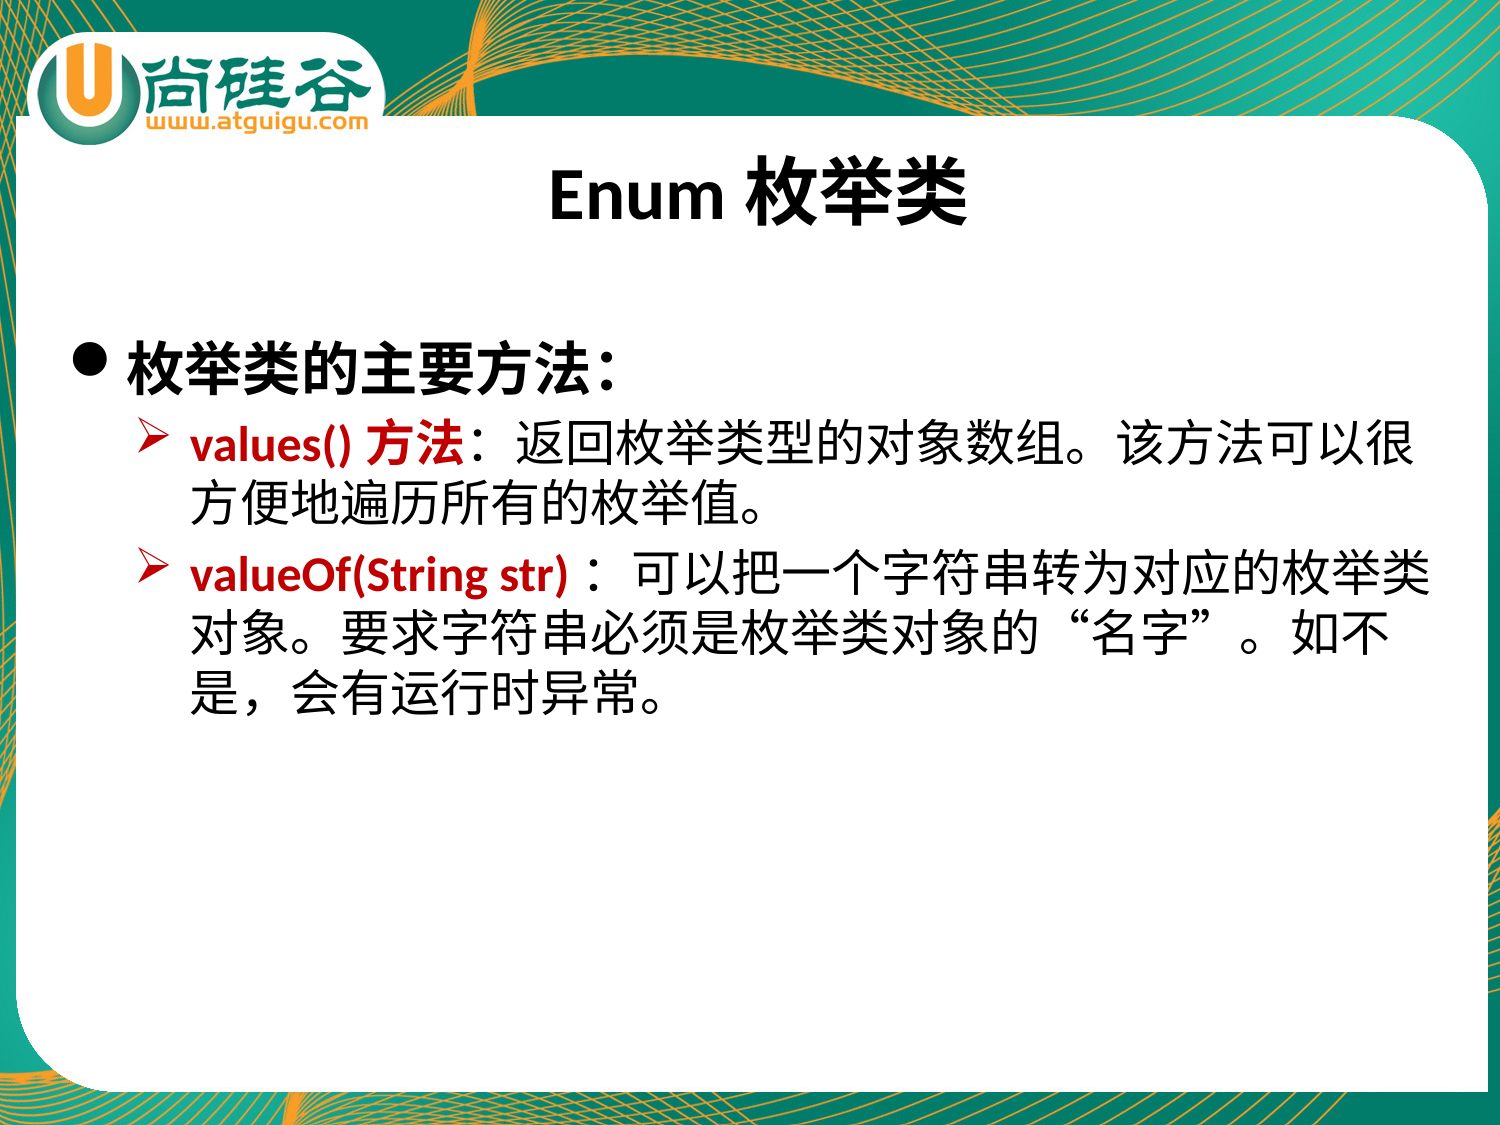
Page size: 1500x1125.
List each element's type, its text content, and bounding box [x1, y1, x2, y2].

title Enum枚举类 [360, 125, 1159, 254]
list 枚举类的主要方法： values()方法：返回枚举类型的对象数组。该方法可以很方便地遍历所有的枚举值。 valueOf(String str)：可以把一个字符串转为对应的枚举类对象。要求字符串必须是枚举类对象的“名字”。如不是，会有运行时异常。 [53, 338, 1447, 823]
picture [0, 0, 1500, 1125]
